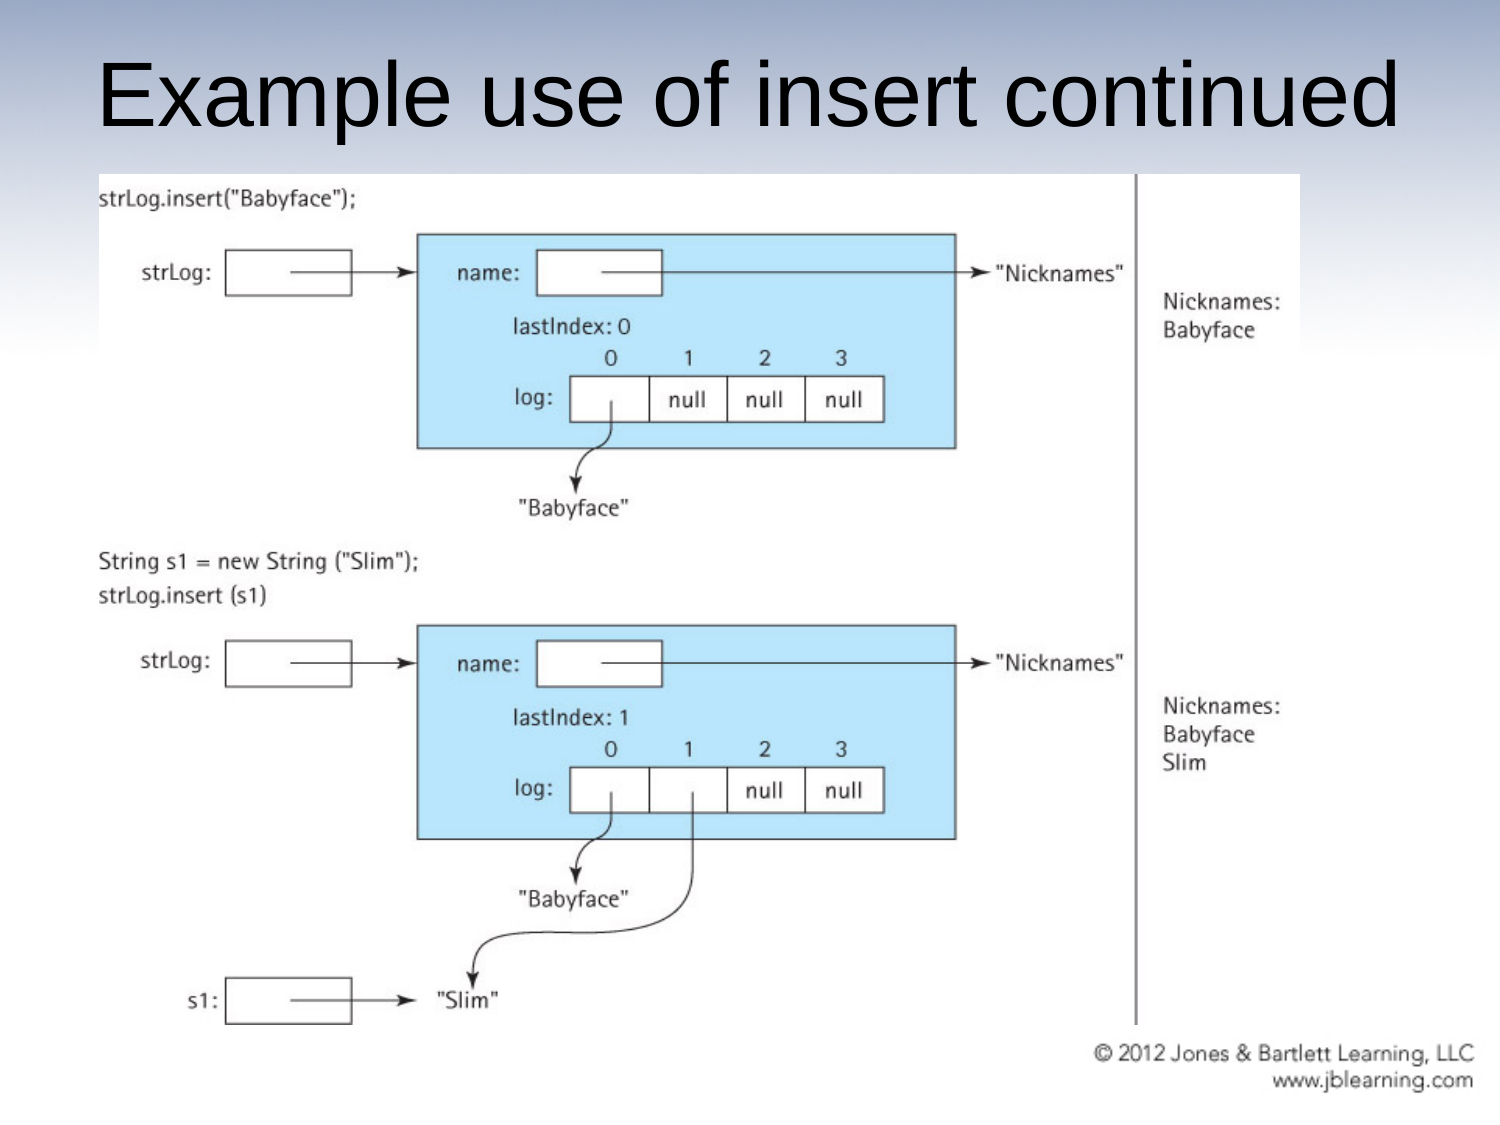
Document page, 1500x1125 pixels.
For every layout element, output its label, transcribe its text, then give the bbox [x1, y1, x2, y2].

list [99, 174, 1301, 1026]
title Example use of insert continued [75, 24, 1425, 155]
picture [0, 0, 1500, 1125]
